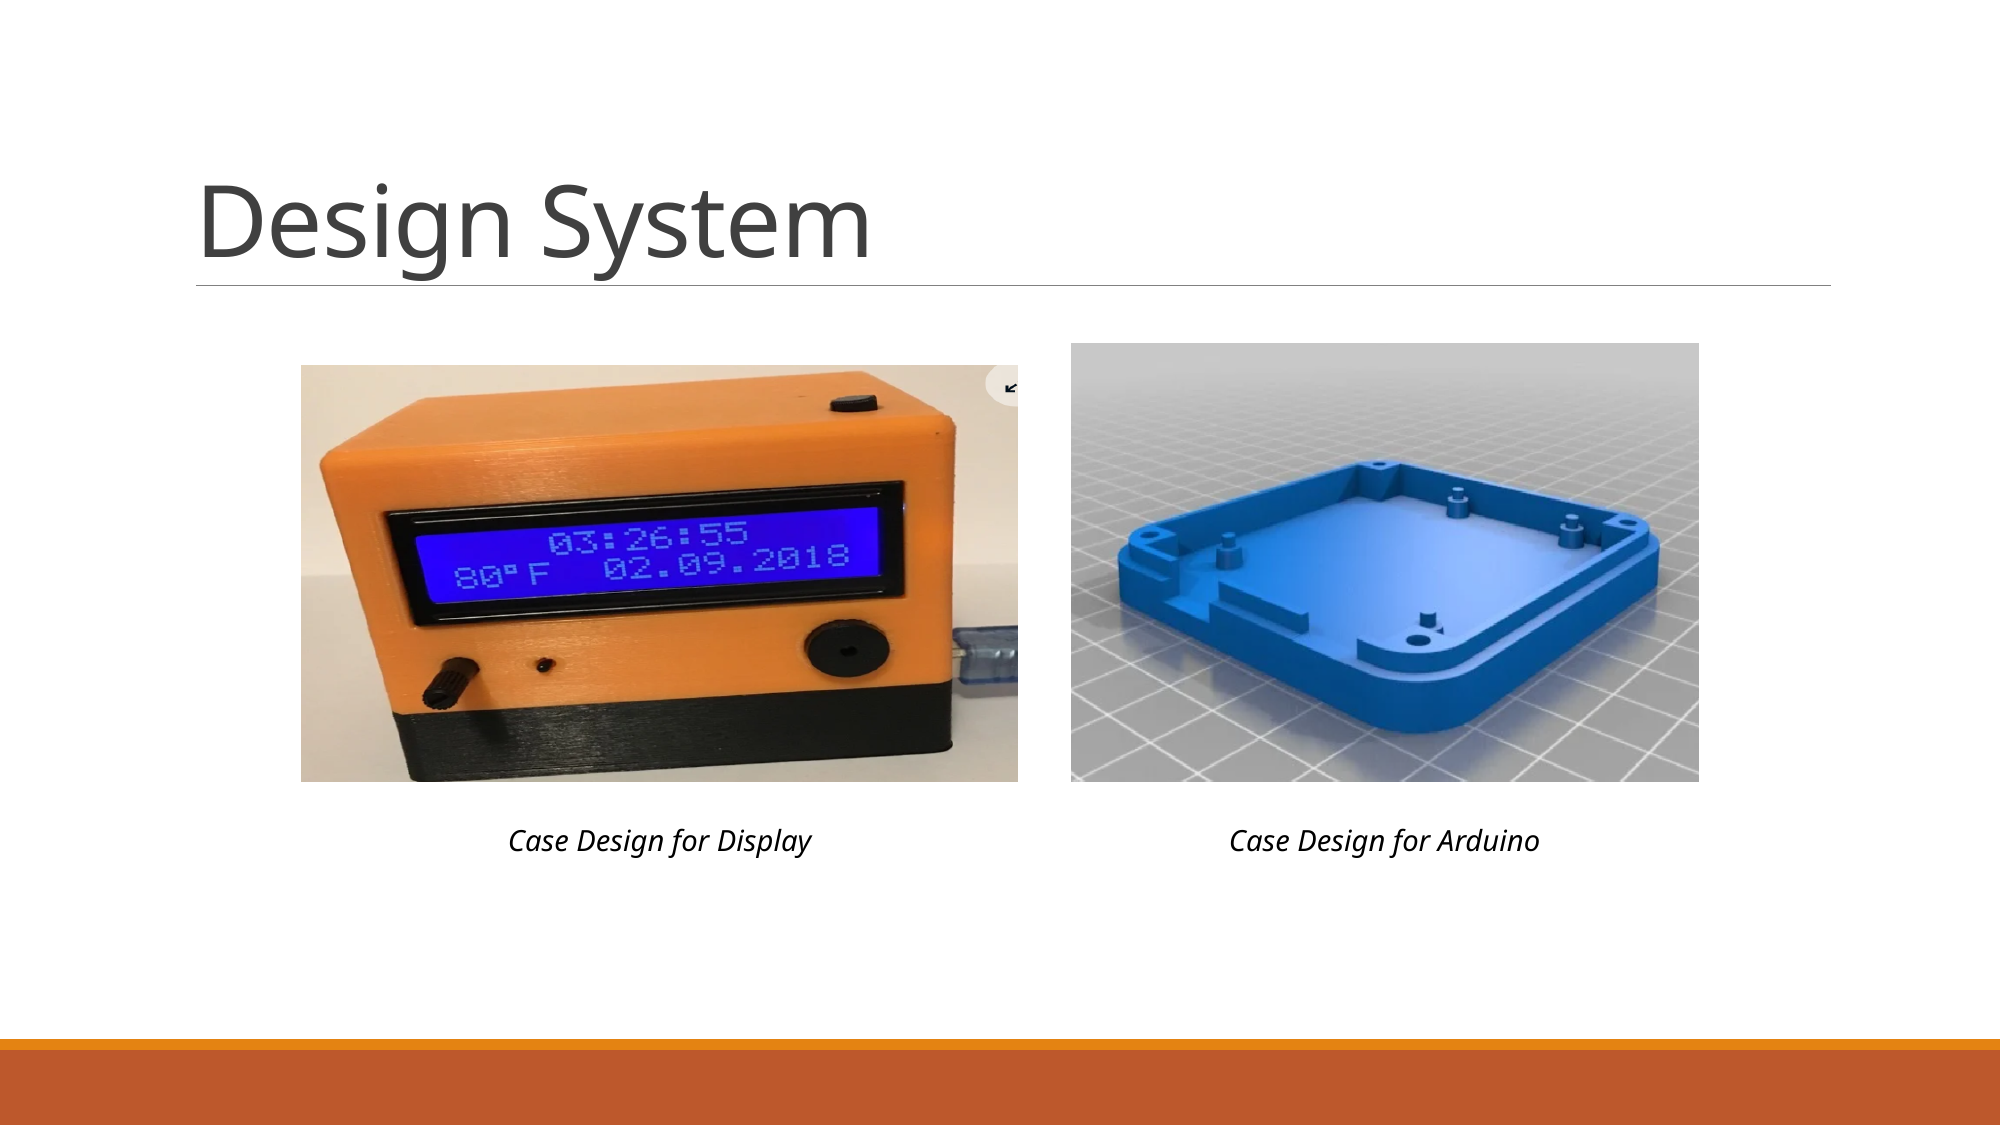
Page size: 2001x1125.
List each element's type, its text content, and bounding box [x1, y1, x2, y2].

text_box Case Design for Display [439, 814, 881, 865]
picture [1070, 343, 1699, 782]
picture [301, 364, 1019, 782]
title Design System [180, 47, 1830, 285]
text_box Case Design for Arduino [1164, 814, 1606, 865]
